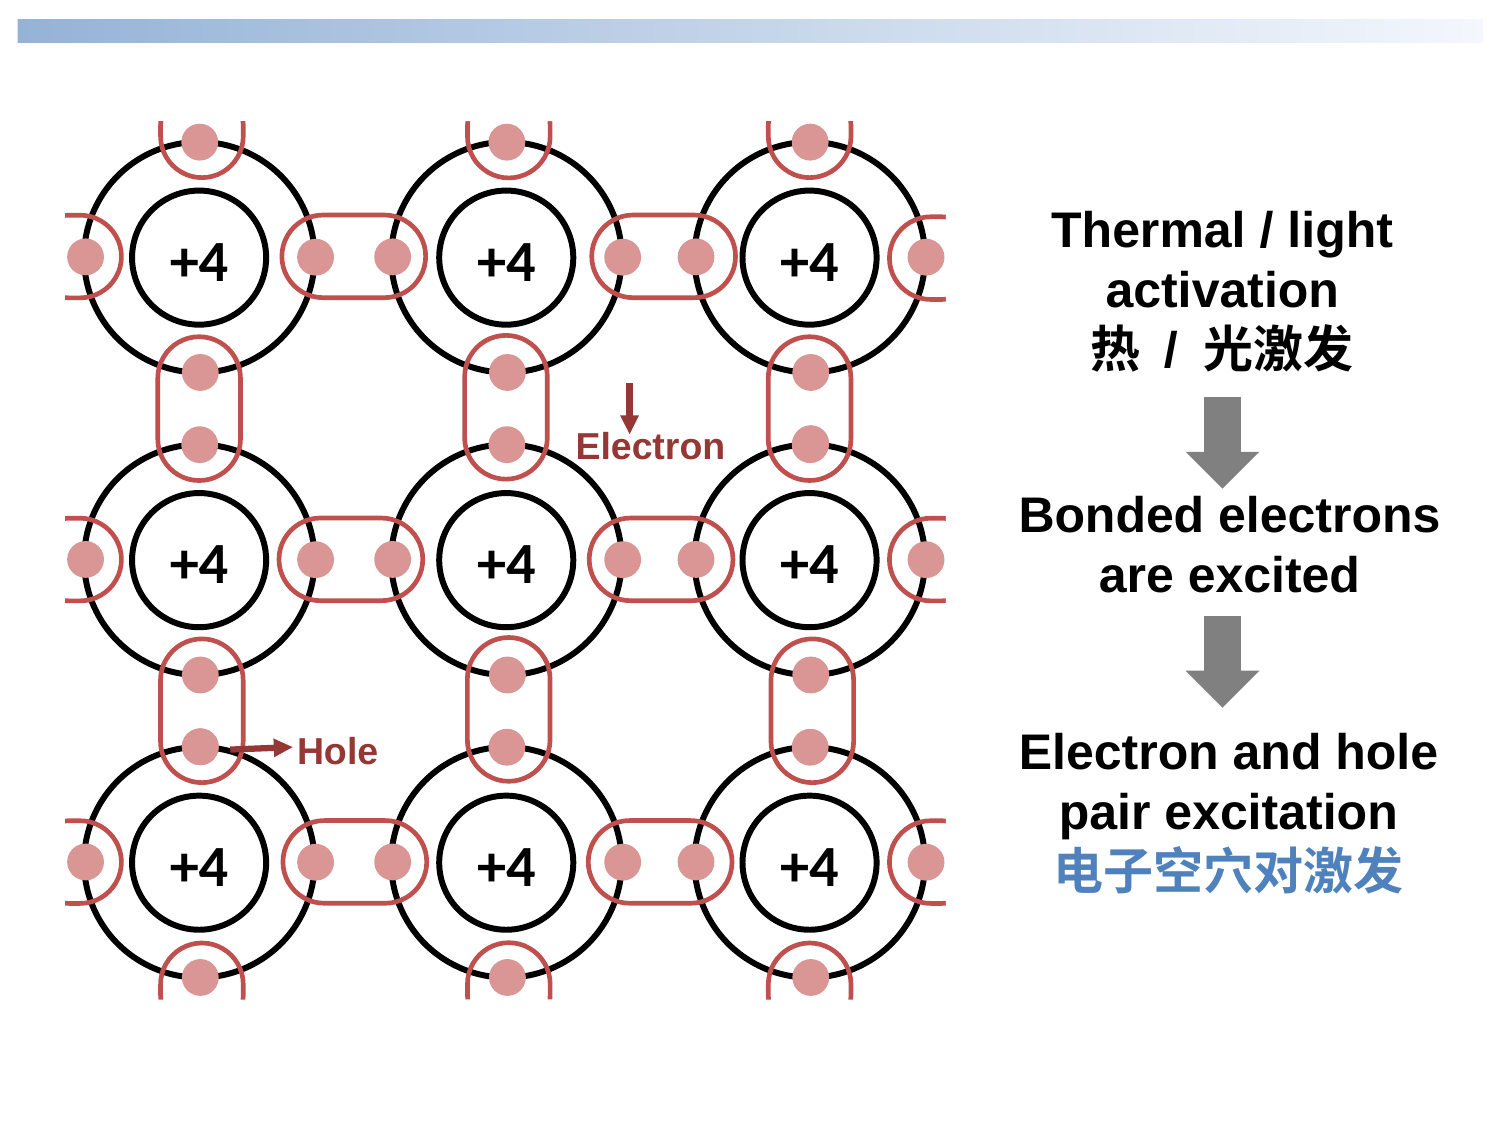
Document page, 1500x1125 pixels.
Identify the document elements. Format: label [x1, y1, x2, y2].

text_box [16, 17, 1484, 45]
text_box [0, 38, 1029, 1083]
text_box [229, 382, 759, 781]
text_box [978, 190, 1474, 909]
